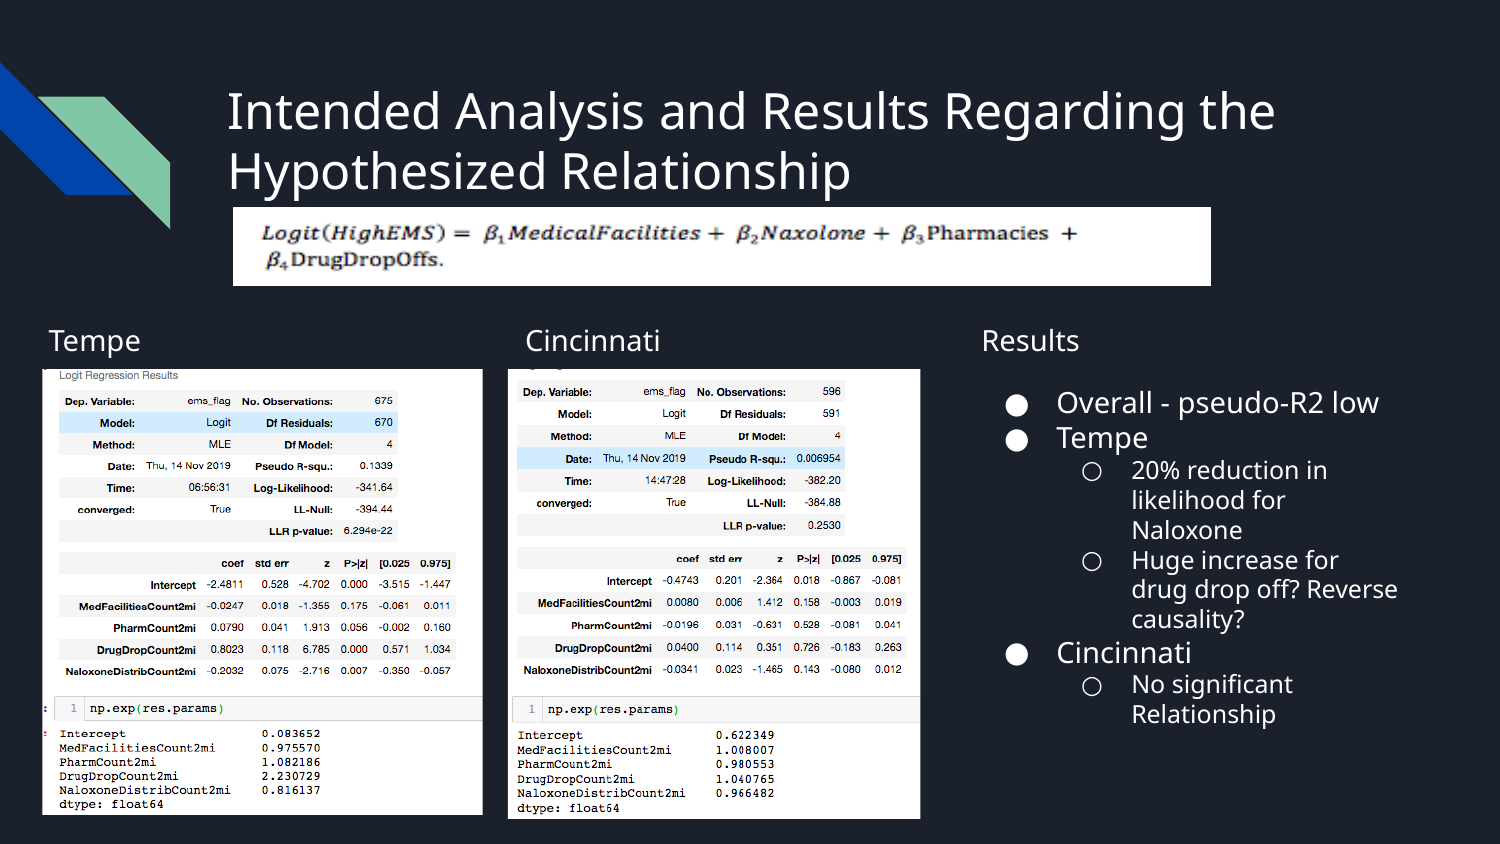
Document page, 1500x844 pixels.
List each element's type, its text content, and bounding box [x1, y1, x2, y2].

text_box Results [966, 307, 1265, 355]
text_box Overall - pseudo-R2 low Tempe 20% reduction in likelihood for Naloxone Huge increase for drug drop off? Reverse causality? Cincinnati No significant Relationship [966, 369, 1417, 801]
text_box Tempe [33, 307, 332, 355]
picture [42, 369, 483, 815]
text_box Cincinnati [510, 307, 809, 355]
picture [507, 369, 921, 819]
picture [233, 206, 1211, 286]
title Intended Analysis and Results Regarding the Hypothesized Relationship [212, 64, 1368, 215]
